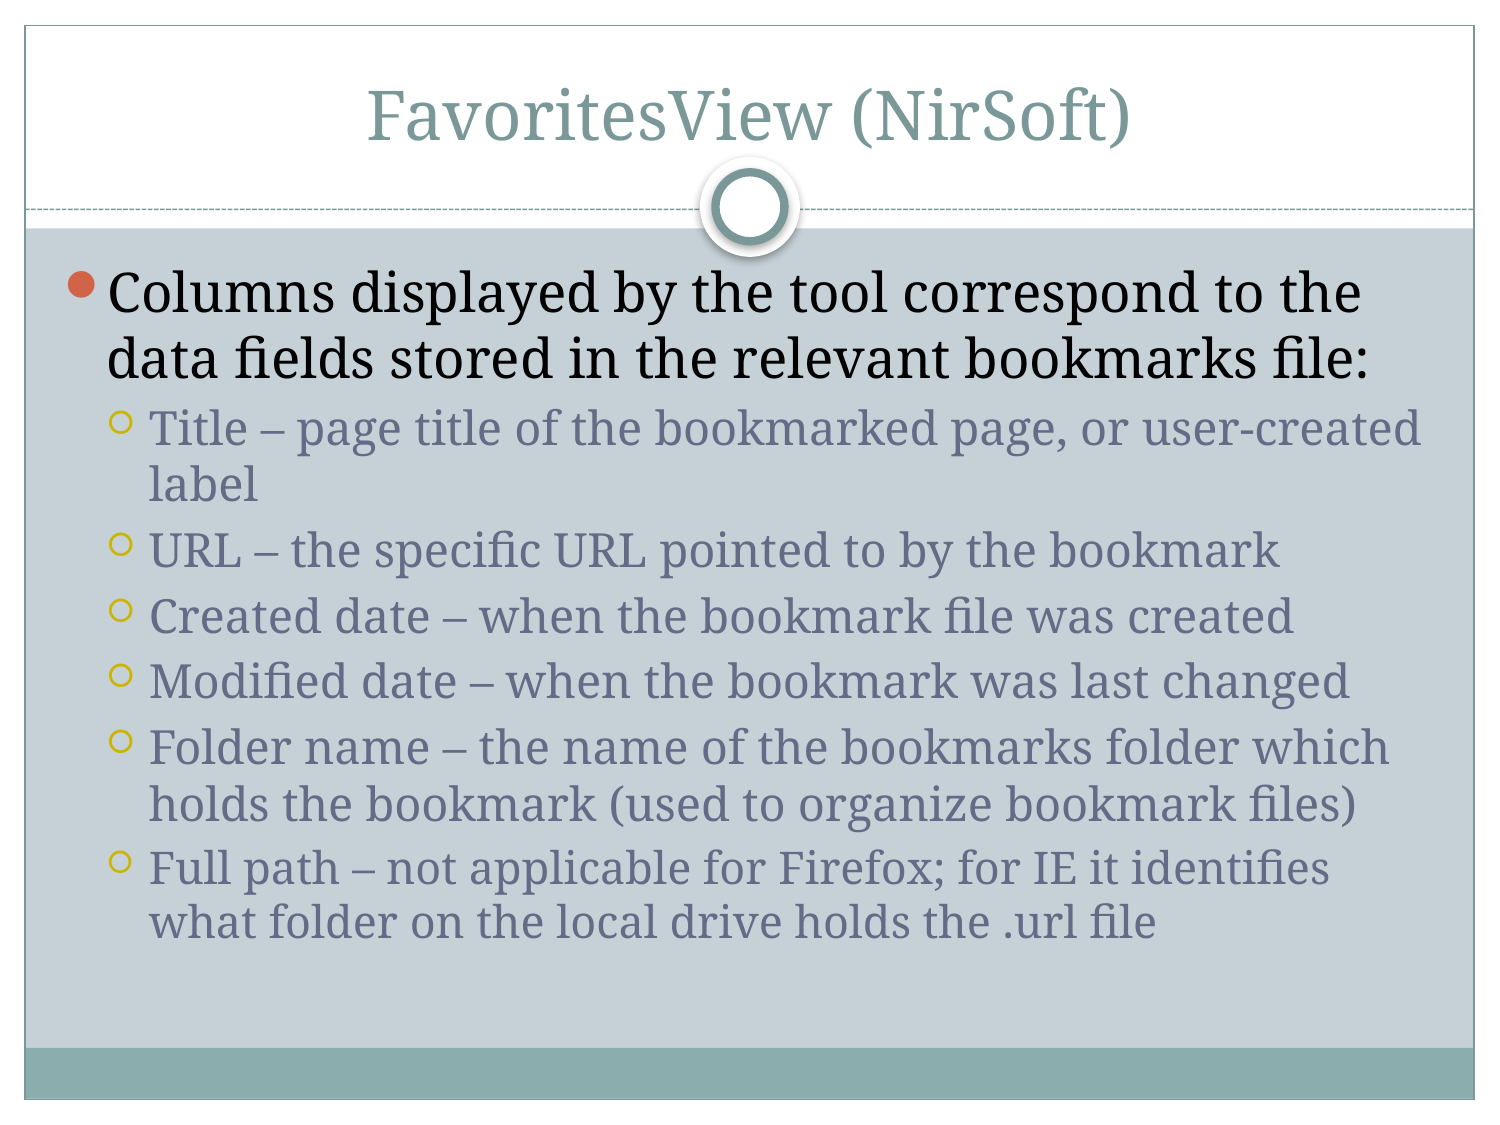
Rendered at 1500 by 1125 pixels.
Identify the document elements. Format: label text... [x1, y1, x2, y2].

list Columns displayed by the tool correspond to the data fields stored in the relevant bookmarks file: Title – page title of the bookmarked page, or user-created label URL – the specific URL pointed to by the bookmark Created date – when the bookmark file was created Modified date – when the bookmark was last changed Folder name – the name of the bookmarks folder which holds the bookmark (used to organize bookmark files) Full path – not applicable for Firefox; for IE it identifies what folder on the local drive holds the .url file [49, 250, 1445, 1001]
title FavoritesView (NirSoft) [49, 37, 1450, 162]
